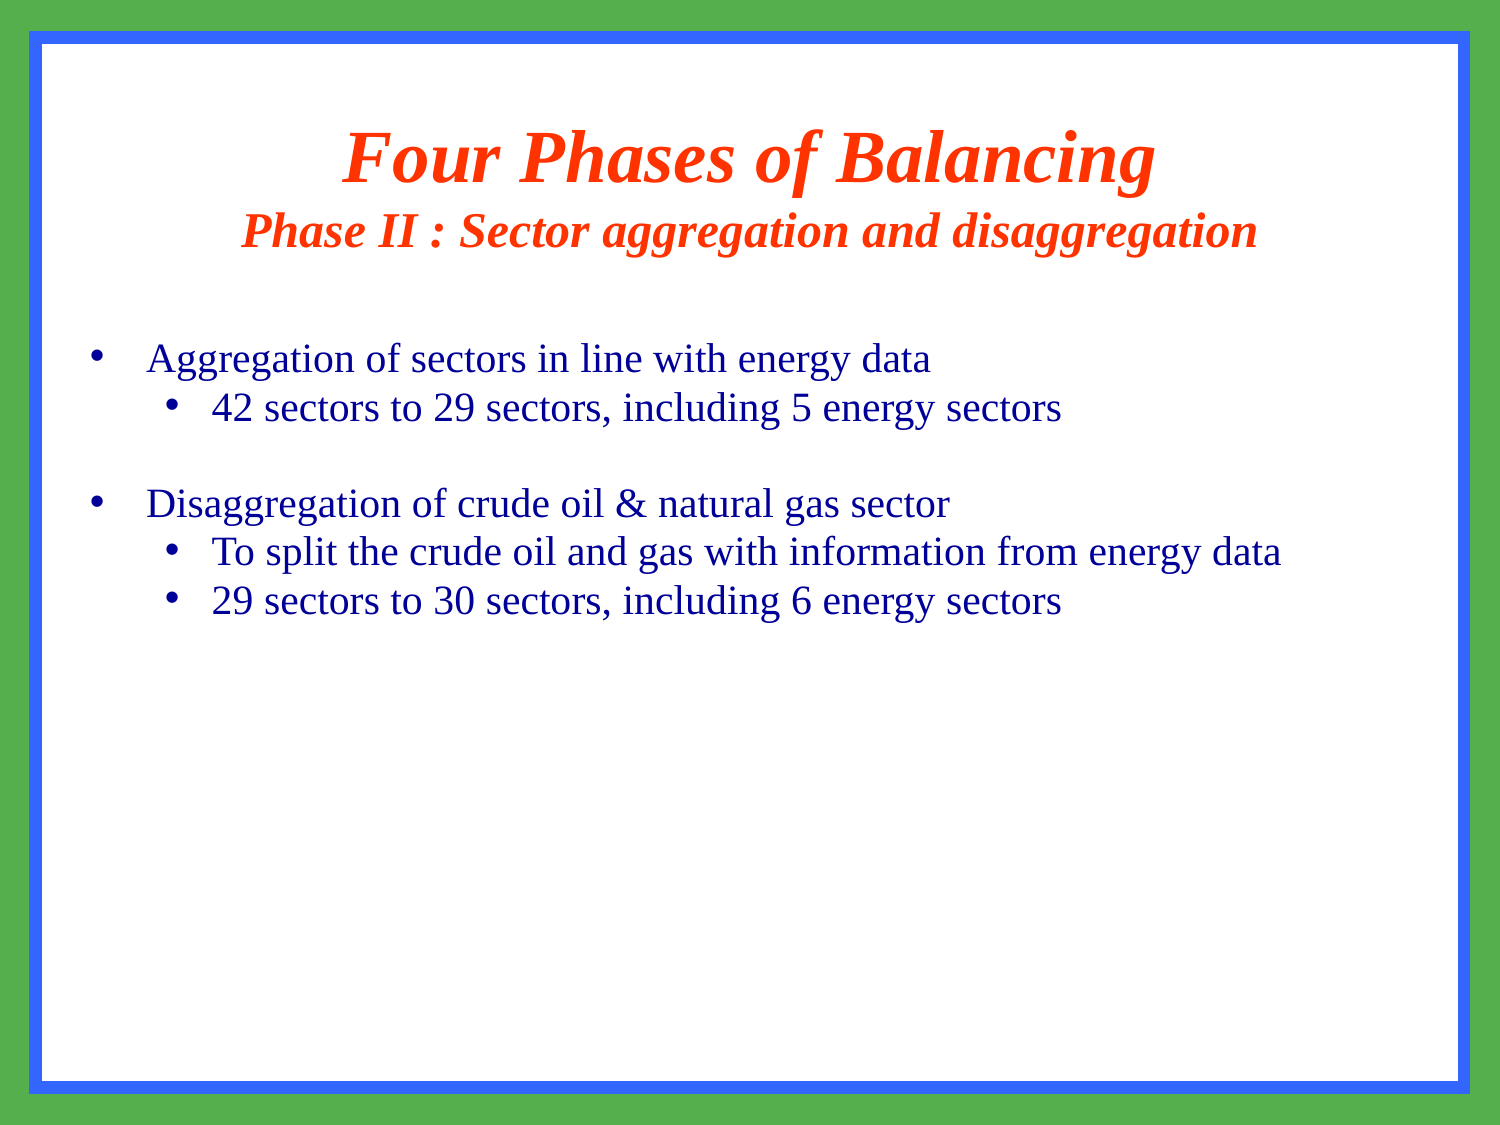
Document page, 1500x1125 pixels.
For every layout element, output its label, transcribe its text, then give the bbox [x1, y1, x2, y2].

text_box Aggregation of sectors in line with energy data 42 sectors to 29 sectors, including 5 energy sectors Disaggregation of crude oil & natural gas sector To split the crude oil and gas with information from energy data 29 sectors to 30 sectors, including 6 energy sectors [74, 274, 1438, 1113]
title Four Phases of Balancing Phase II : Sector aggregation and disaggregation [75, 99, 1425, 213]
